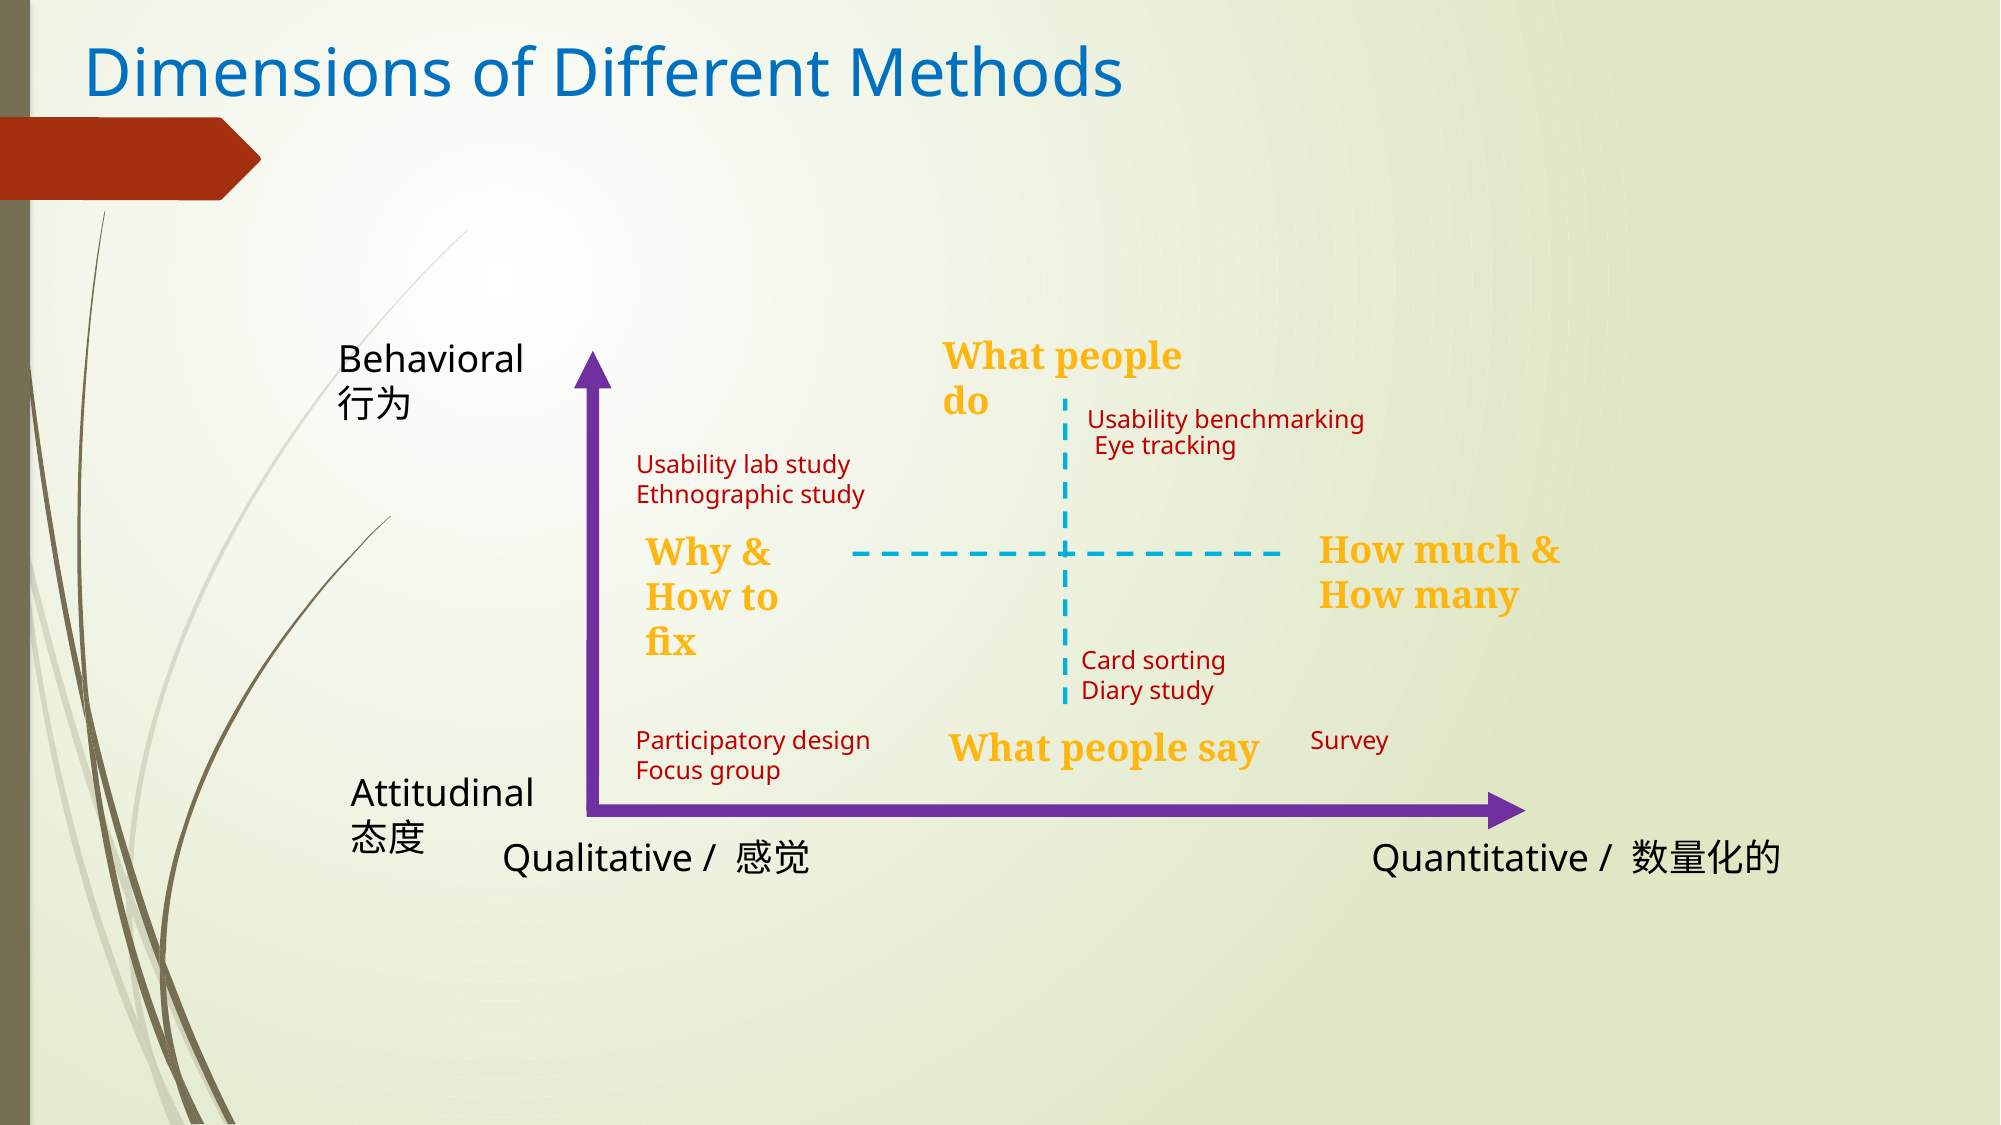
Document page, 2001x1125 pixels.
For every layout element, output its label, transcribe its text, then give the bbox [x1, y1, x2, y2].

text_box [586, 804, 1526, 817]
text_box What people do [927, 324, 1249, 430]
text_box Participatory design Focus group [620, 716, 887, 792]
text_box Why & How to fix [630, 520, 853, 671]
text_box Attitudinal 态度 [335, 761, 550, 867]
text_box [586, 350, 599, 810]
text_box Eye tracking [1079, 422, 1252, 468]
text_box How much & How many [1303, 518, 1579, 623]
text_box Qualitative / 感觉 [487, 826, 826, 887]
text_box What people say [933, 716, 1296, 777]
text_box Behavioral 行为 [323, 328, 540, 433]
text_box Survey [1295, 716, 1404, 762]
text_box Card sorting Diary study [1066, 637, 1242, 713]
text_box Quantitative / 数量化的 [1356, 826, 1797, 887]
text_box Usability benchmarking [1072, 396, 1381, 441]
text_box Usability lab study Ethnographic study [621, 441, 881, 516]
text_box Dimensions of Different Methods [0, 22, 1500, 164]
